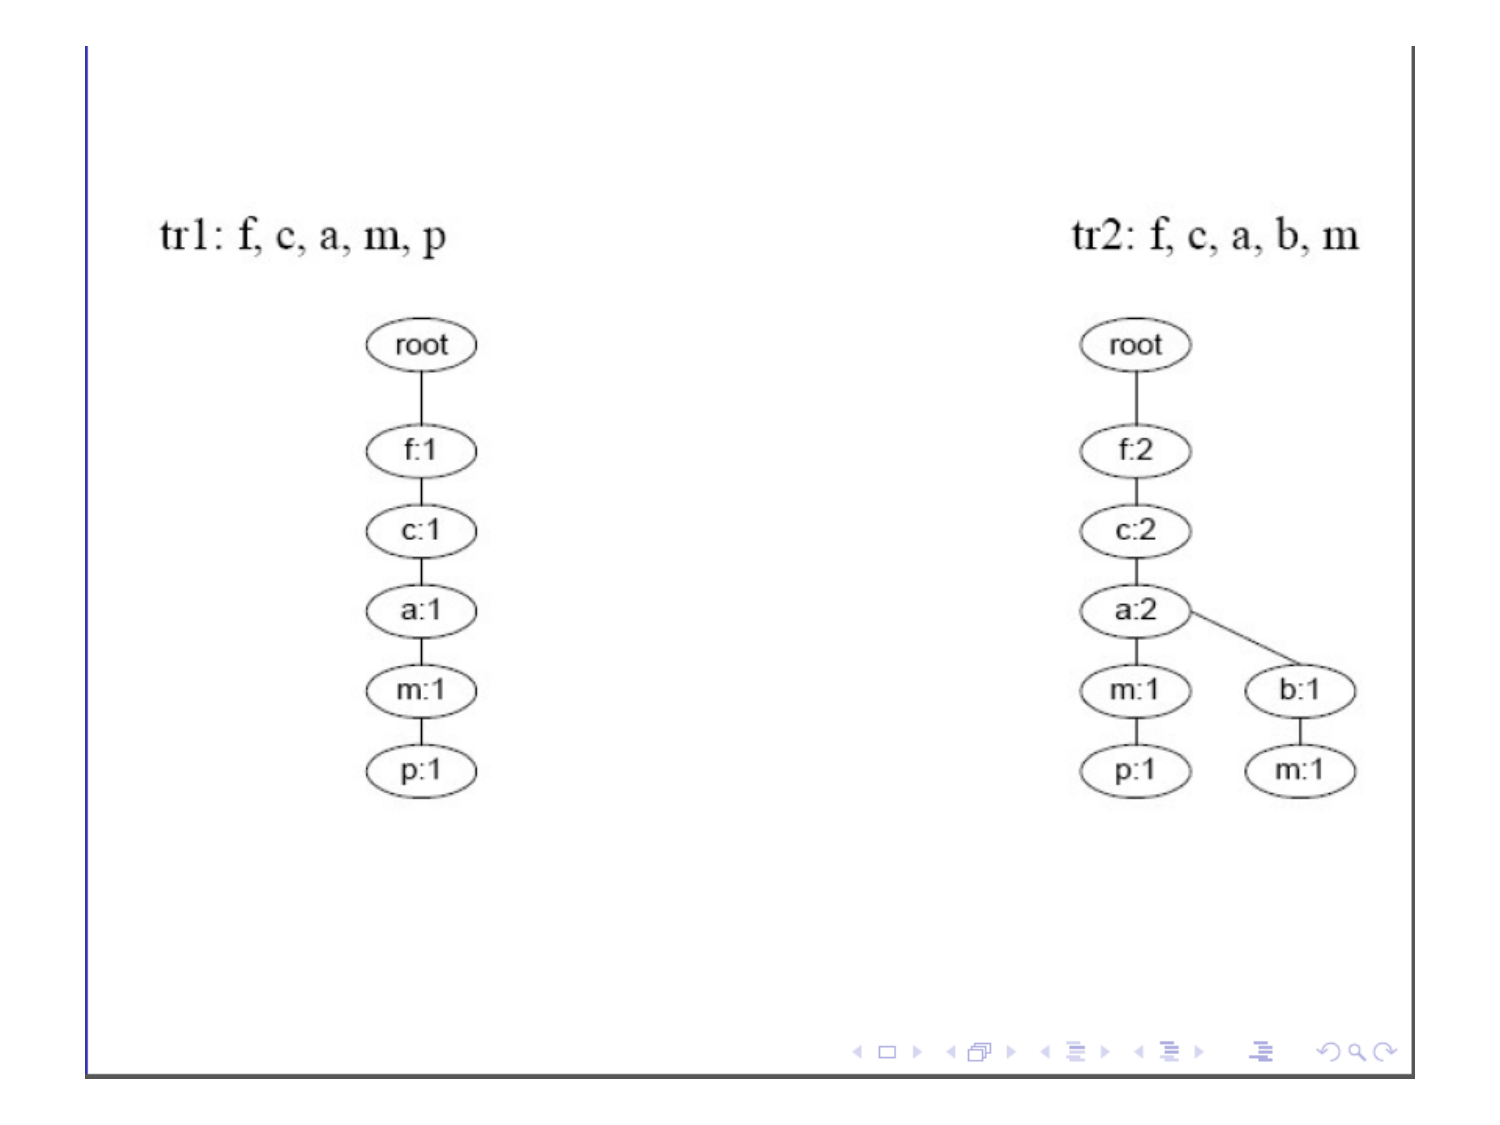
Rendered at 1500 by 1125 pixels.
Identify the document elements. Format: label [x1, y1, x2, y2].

picture [84, 45, 1415, 1080]
